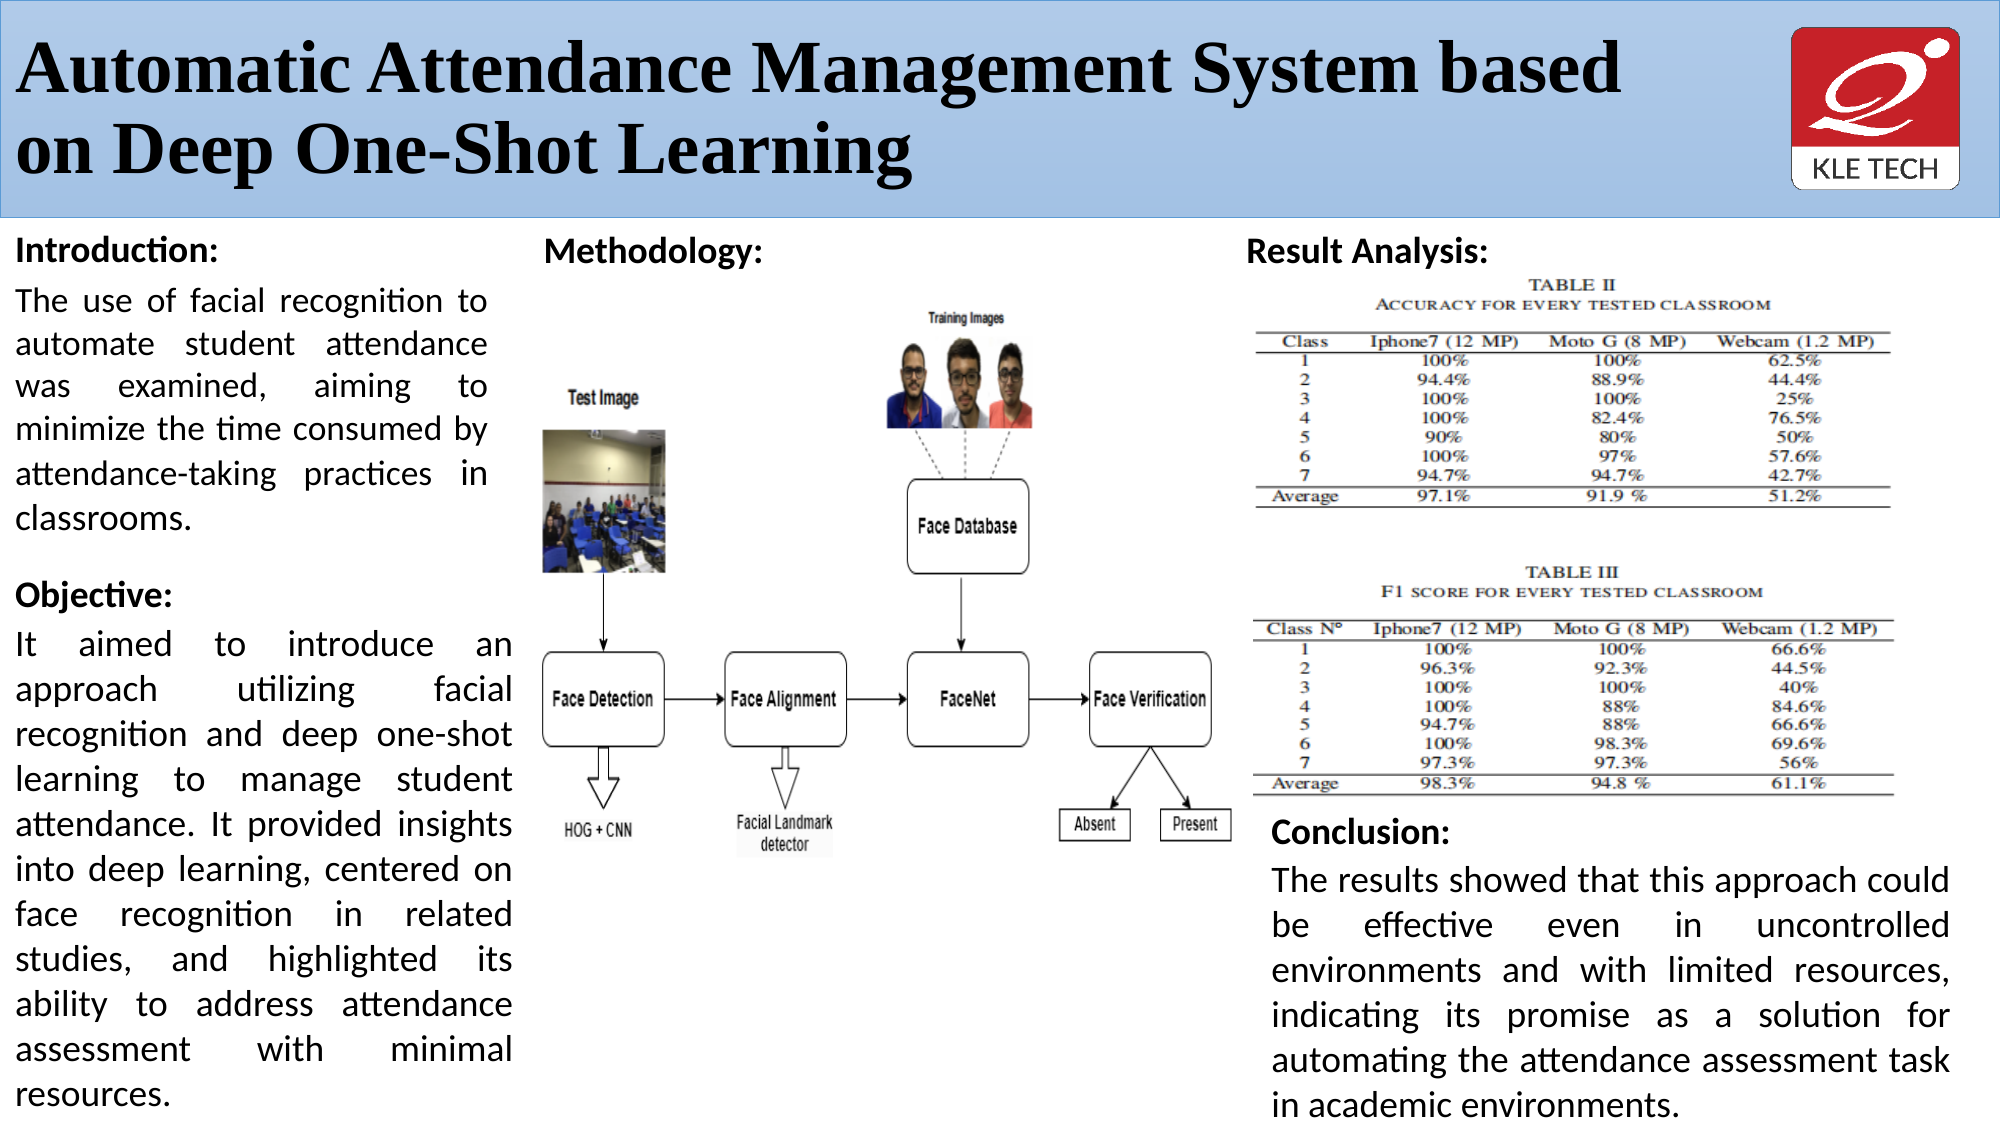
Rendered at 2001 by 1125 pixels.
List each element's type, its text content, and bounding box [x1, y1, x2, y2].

picture [1253, 269, 1924, 813]
text_box The results showed that this approach could be effective even in uncontrolled environments and with limited resources, indicating its promise as a solution for automating the attendance assessment task in academic environments. [1256, 847, 1967, 1125]
text_box Introduction: [0, 217, 456, 269]
text_box Result Analysis: [1231, 218, 1755, 285]
text_box The use of facial recognition to automate student attendance was examined, aiming to minimize the time consumed by attendance-taking practices in classrooms. [0, 269, 504, 600]
text_box It aimed to introduce an approach utilizing facial recognition and deep one-shot learning to manage student attendance. It provided insights into deep learning, centered on face recognition in related studies, and highlighted its ability to address attendance assessment with minimal resources. [0, 611, 529, 1125]
title Automatic Attendance Management System based on Deep One-Shot Learning [0, 0, 2000, 218]
picture [1791, 27, 1967, 196]
text_box Conclusion: [1256, 813, 1750, 847]
picture [528, 295, 1232, 881]
text_box Methodology: [528, 218, 1034, 285]
text_box Objective: [0, 562, 433, 611]
